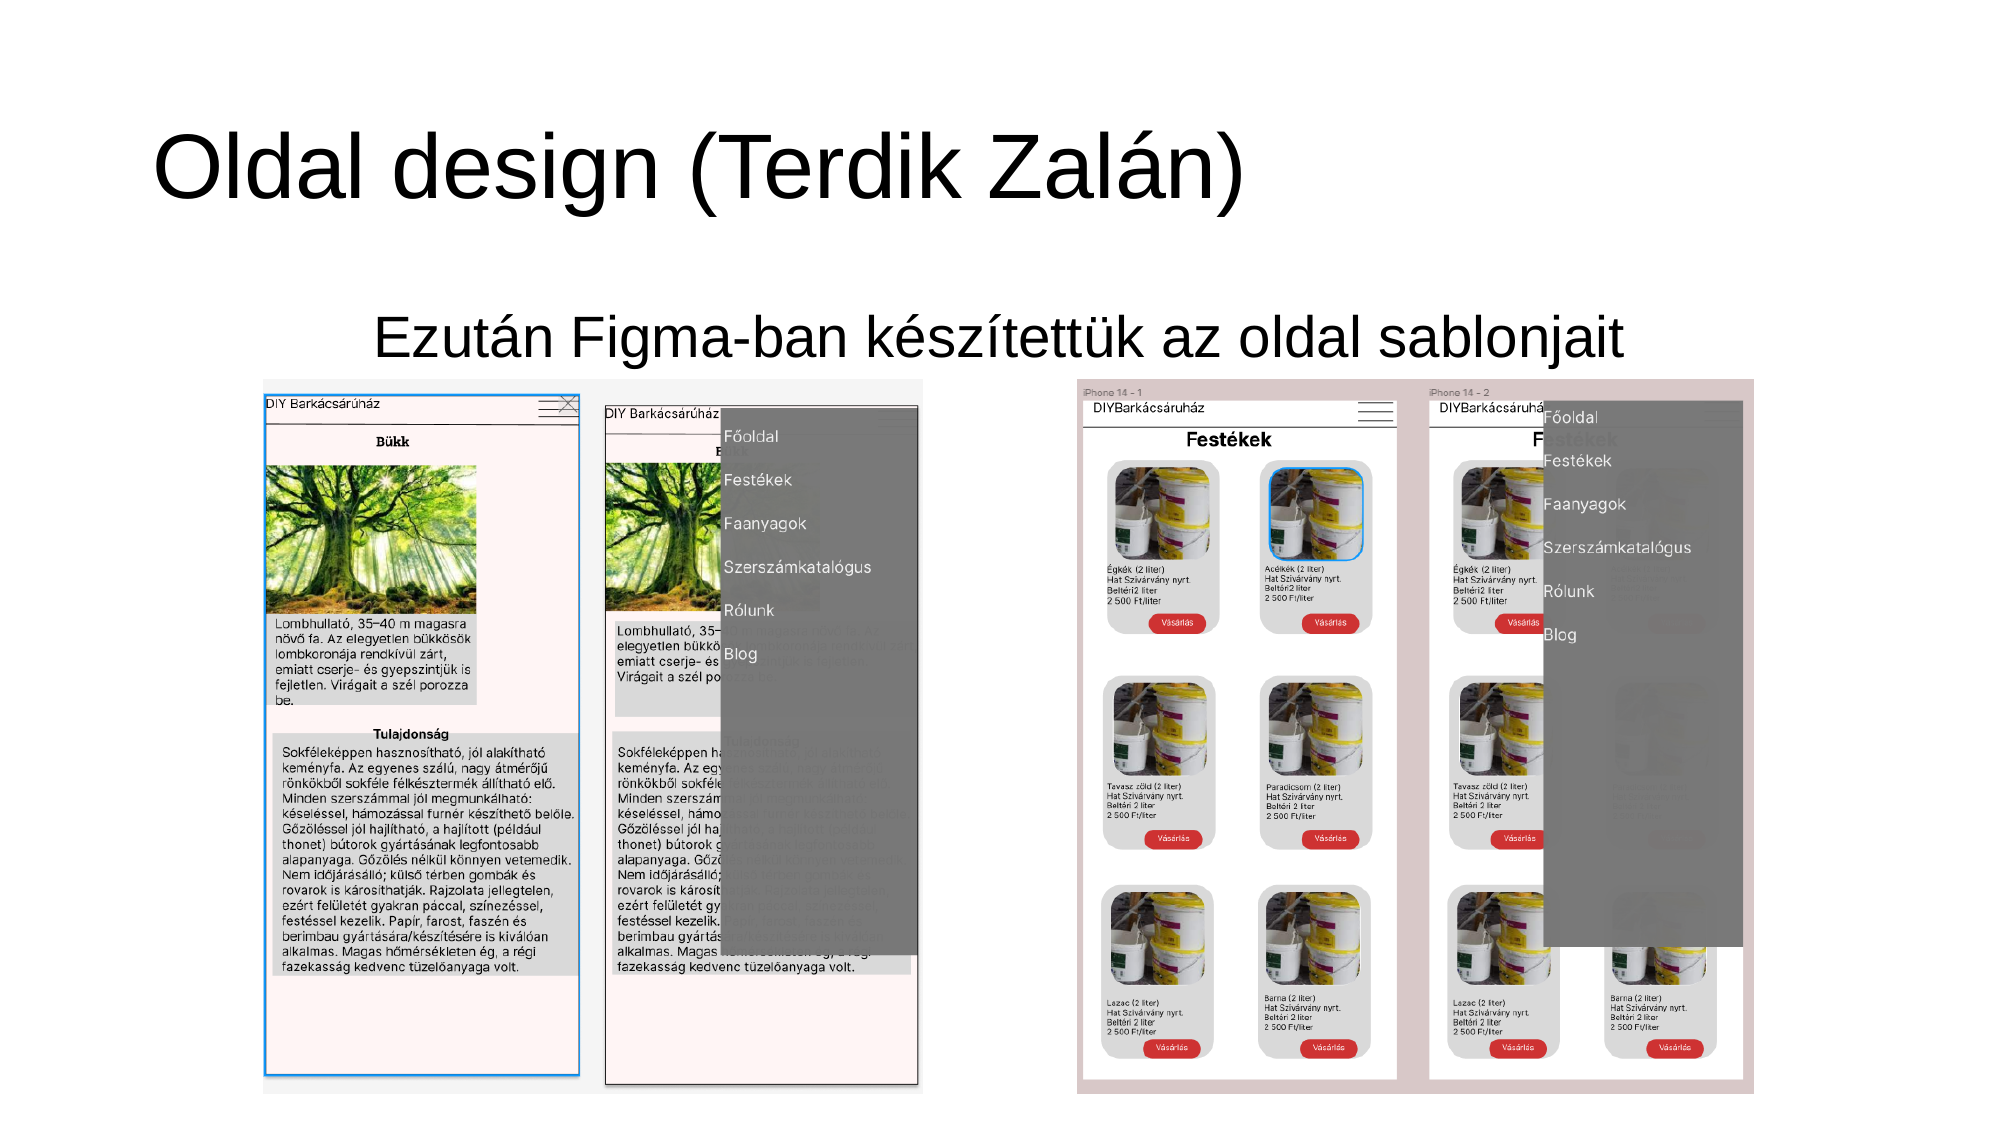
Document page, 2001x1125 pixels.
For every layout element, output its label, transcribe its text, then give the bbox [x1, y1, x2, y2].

title Oldal design (Terdik Zalán) [137, 59, 1863, 278]
picture [262, 379, 923, 1094]
list Ezután Figma-ban készítettük az oldal sablonjait [137, 299, 1863, 1014]
picture [1077, 379, 1754, 1094]
